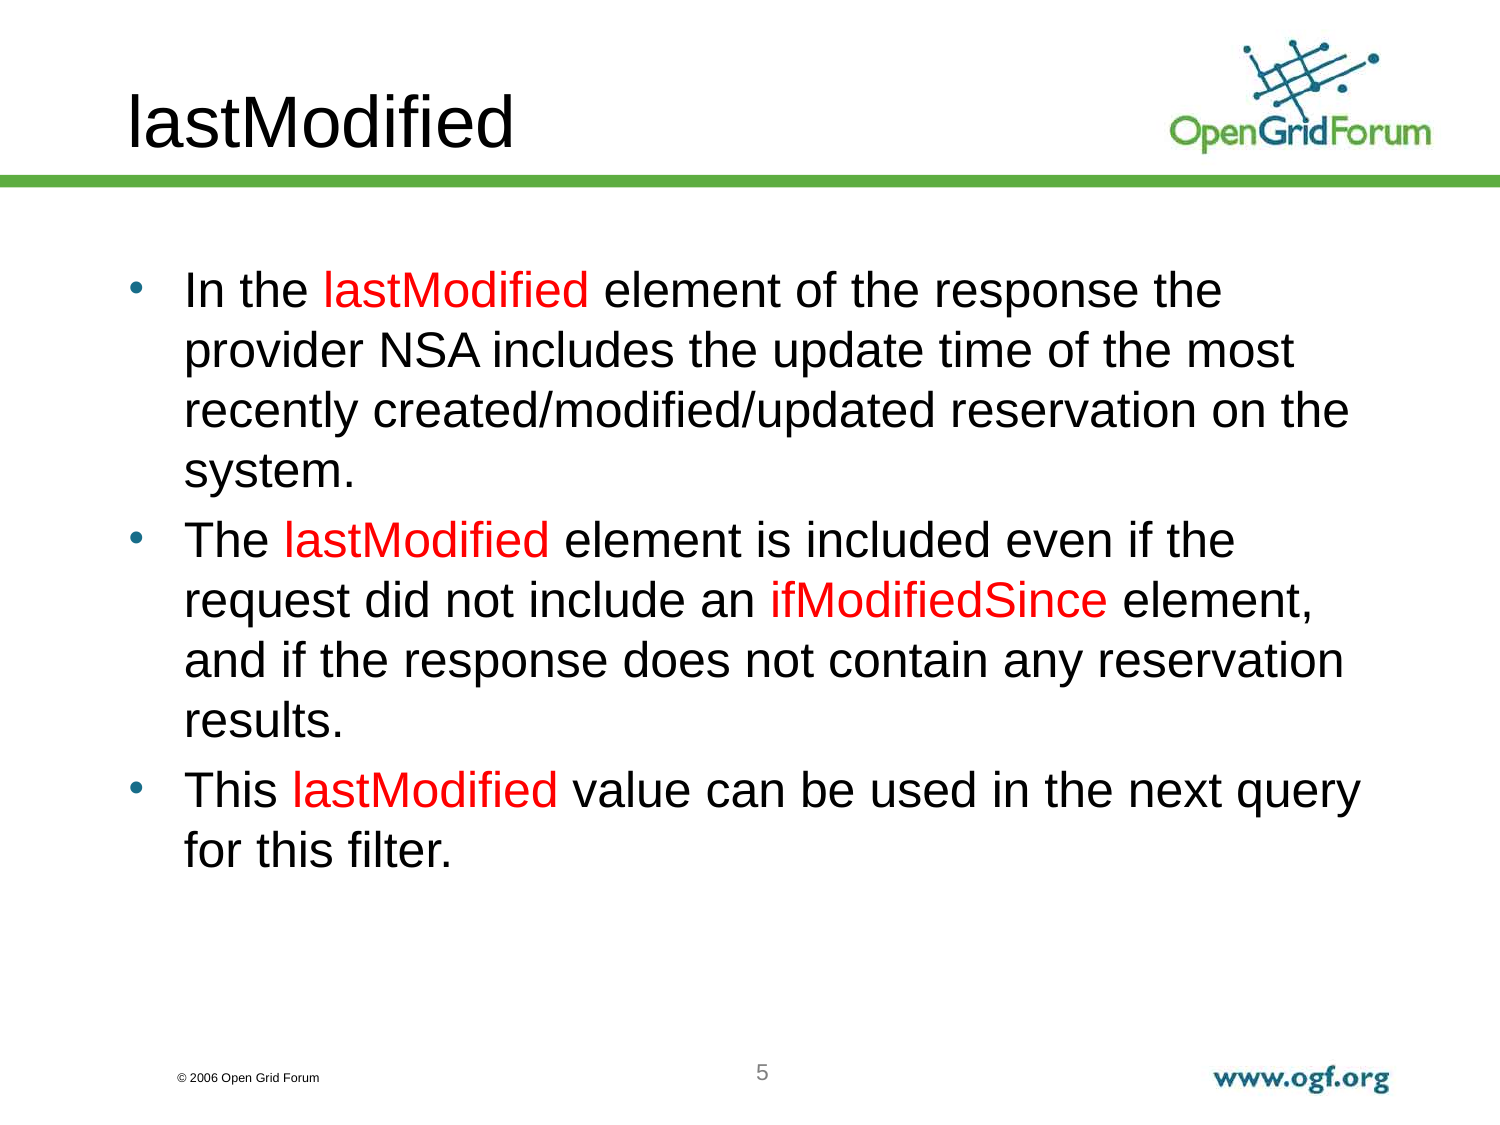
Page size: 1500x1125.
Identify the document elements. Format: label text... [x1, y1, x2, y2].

picture [0, 188, 1500, 1125]
list In the lastModified element of the response the provider NSA includes the update time of the most recently created/modified/updated reservation on the system. The lastModified element is included even if the request did not include an ifModifiedSince element, and if the response does not contain any reservation results. This lastModified value can be used in the next query for this filter. [112, 249, 1388, 925]
picture [0, 0, 1500, 174]
footer 5 [324, 1049, 1201, 1125]
title lastModified [112, 24, 1388, 213]
